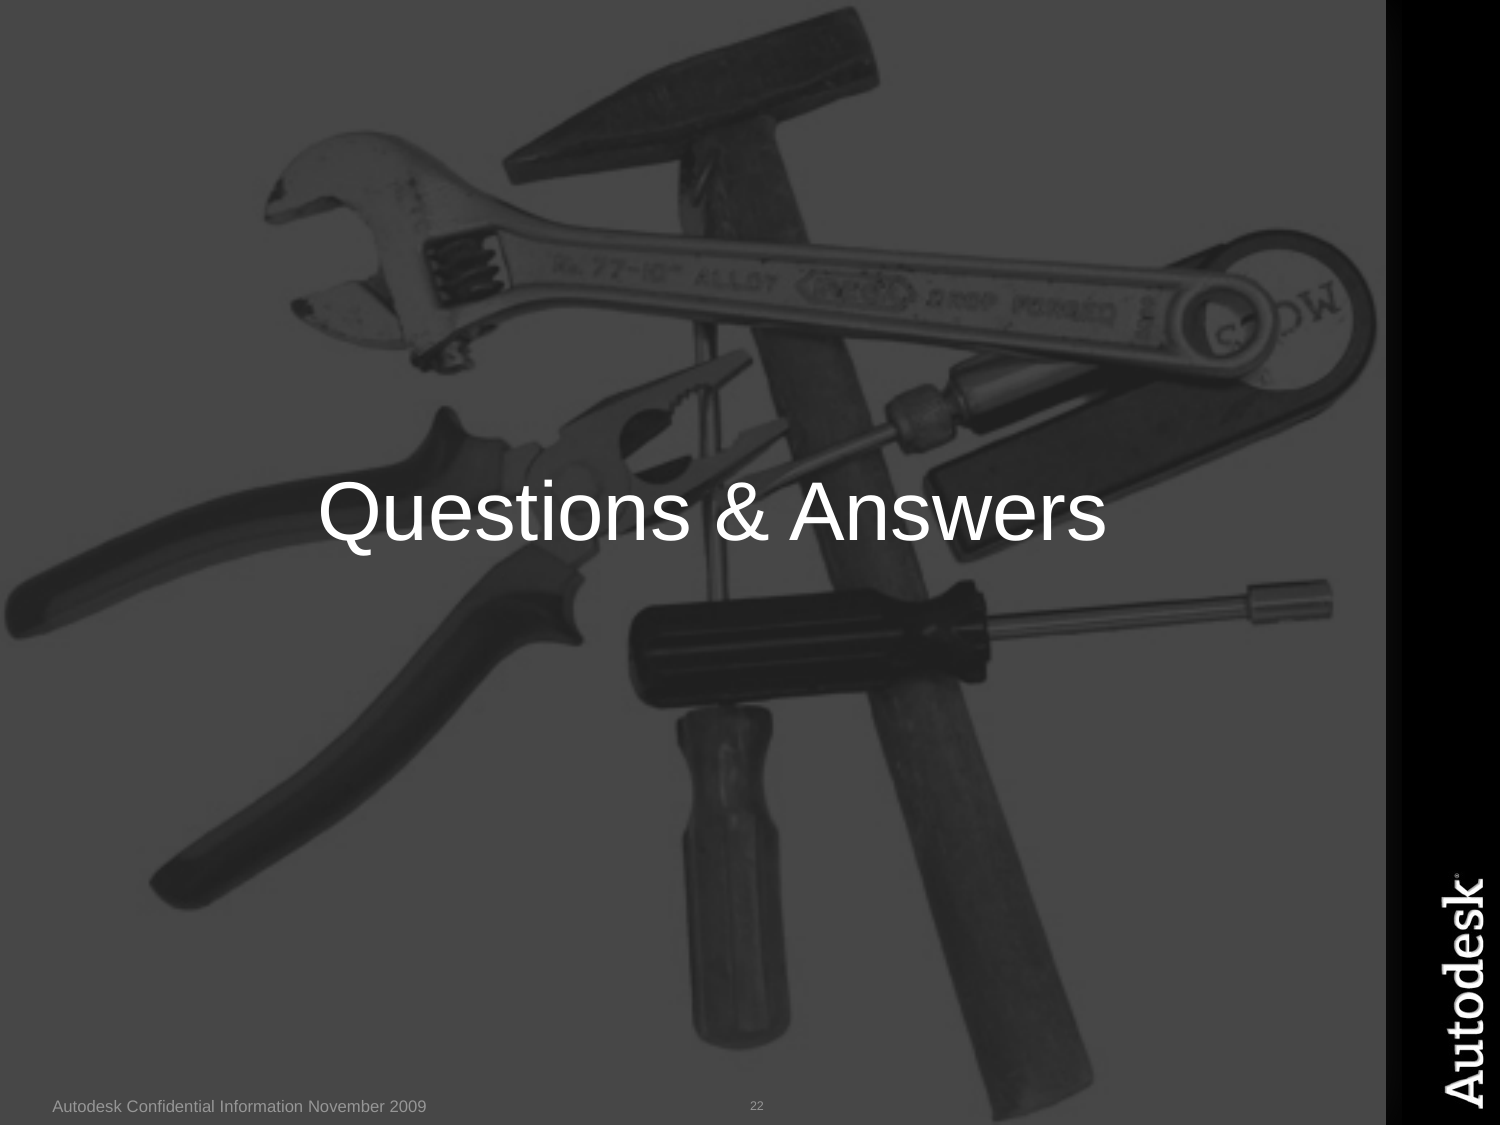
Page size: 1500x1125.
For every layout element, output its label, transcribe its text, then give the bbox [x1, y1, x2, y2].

picture [1402, 0, 1500, 1125]
list Questions & Answers [316, 457, 1185, 619]
